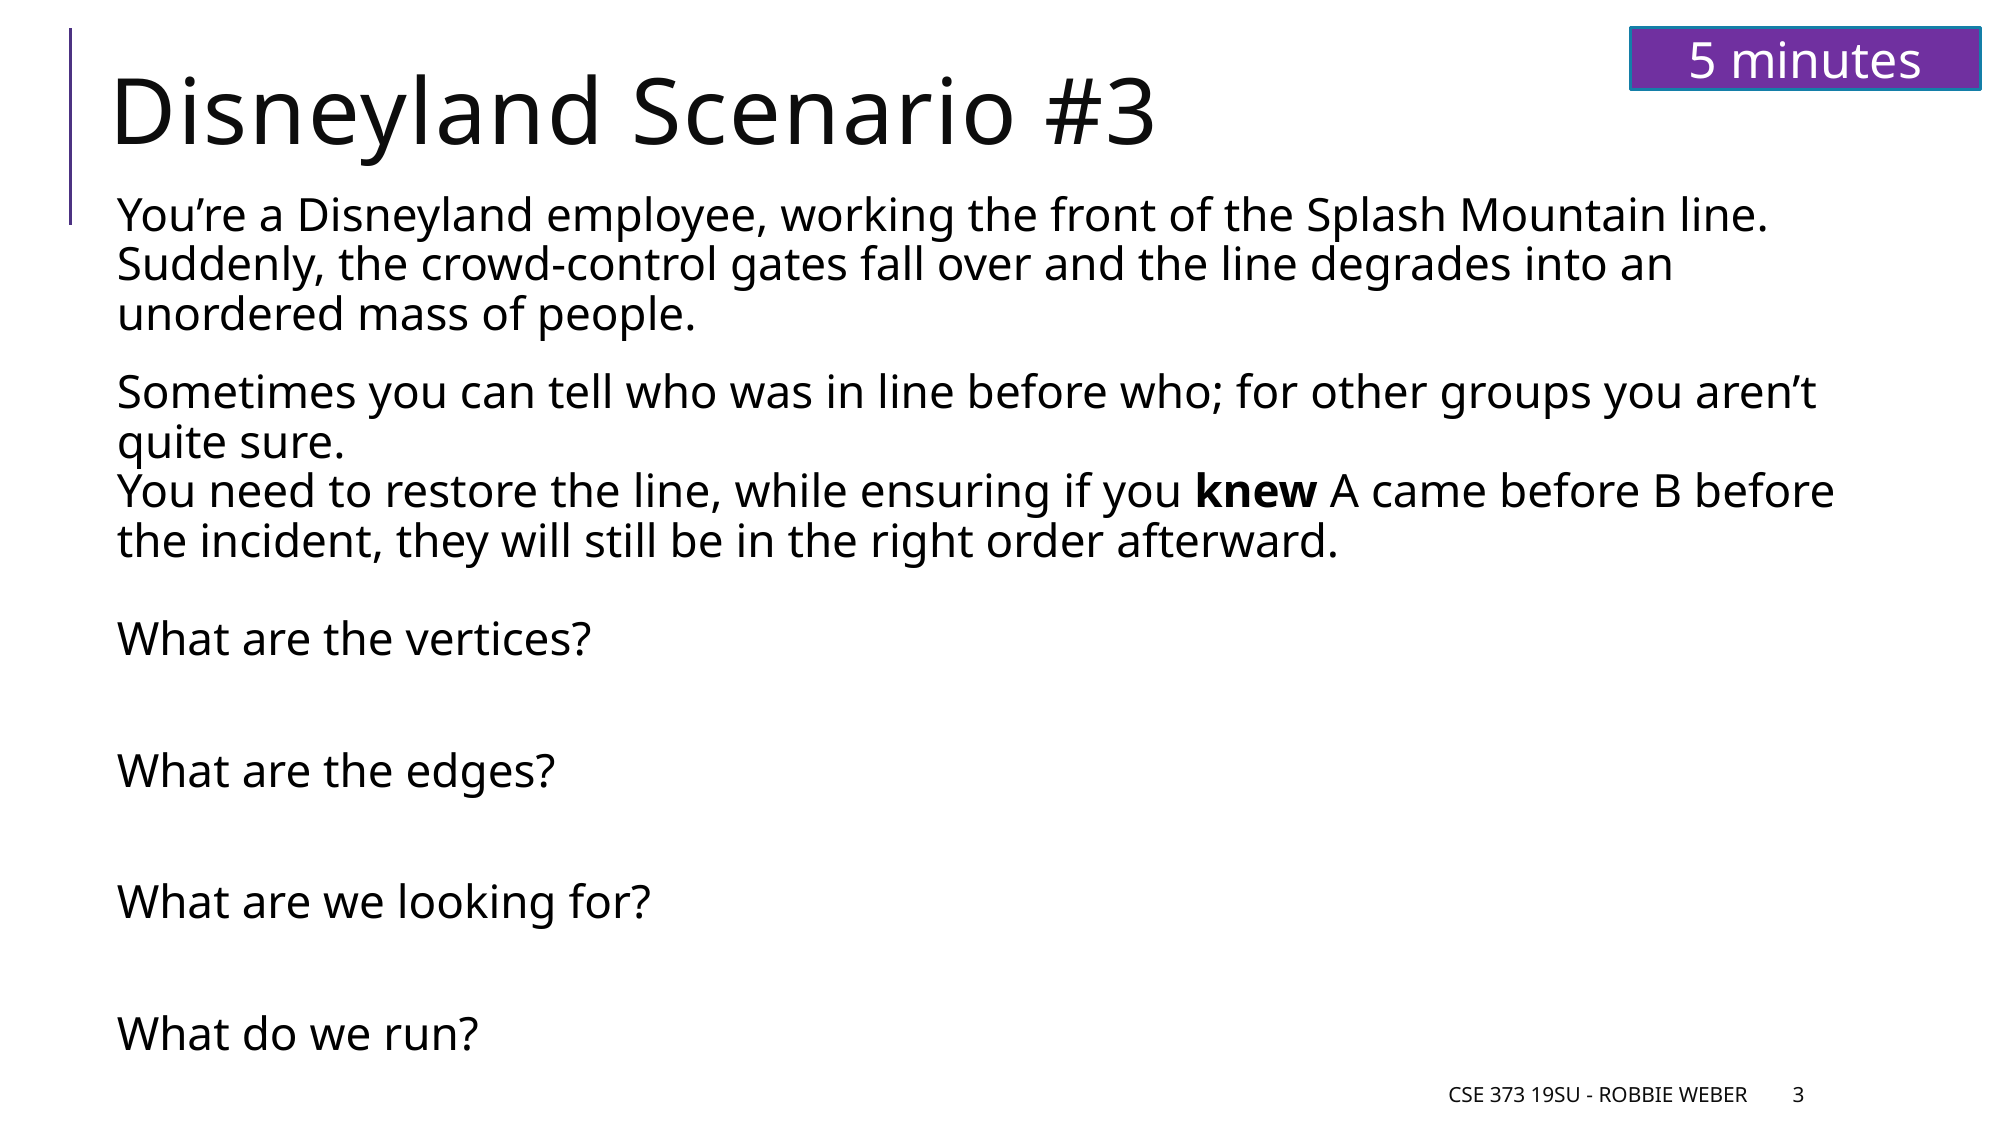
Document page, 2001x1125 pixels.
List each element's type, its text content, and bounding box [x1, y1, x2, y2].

title Disneyland Scenario #3 [94, 52, 1930, 185]
text_box 5 minutes [1629, 26, 1982, 91]
footer CSE 373 19Su - Robbie Weber [794, 1088, 1763, 1119]
slide_number 3 [1777, 1073, 1938, 1119]
text_box You’re a Disneyland employee, working the front of the Splash Mountain line. Suddenly, the crowd-control gates fall over and the line degrades into an unordered mass of people. Sometimes you can tell who was in line before who; for other groups you aren’t quite sure. You need to restore the line, while ensuring if you knew A came before B before the incident, they will still be in the right order afterward. What are the vertices? What are the edges? What are we looking for? What do we run? [94, 184, 1906, 1088]
